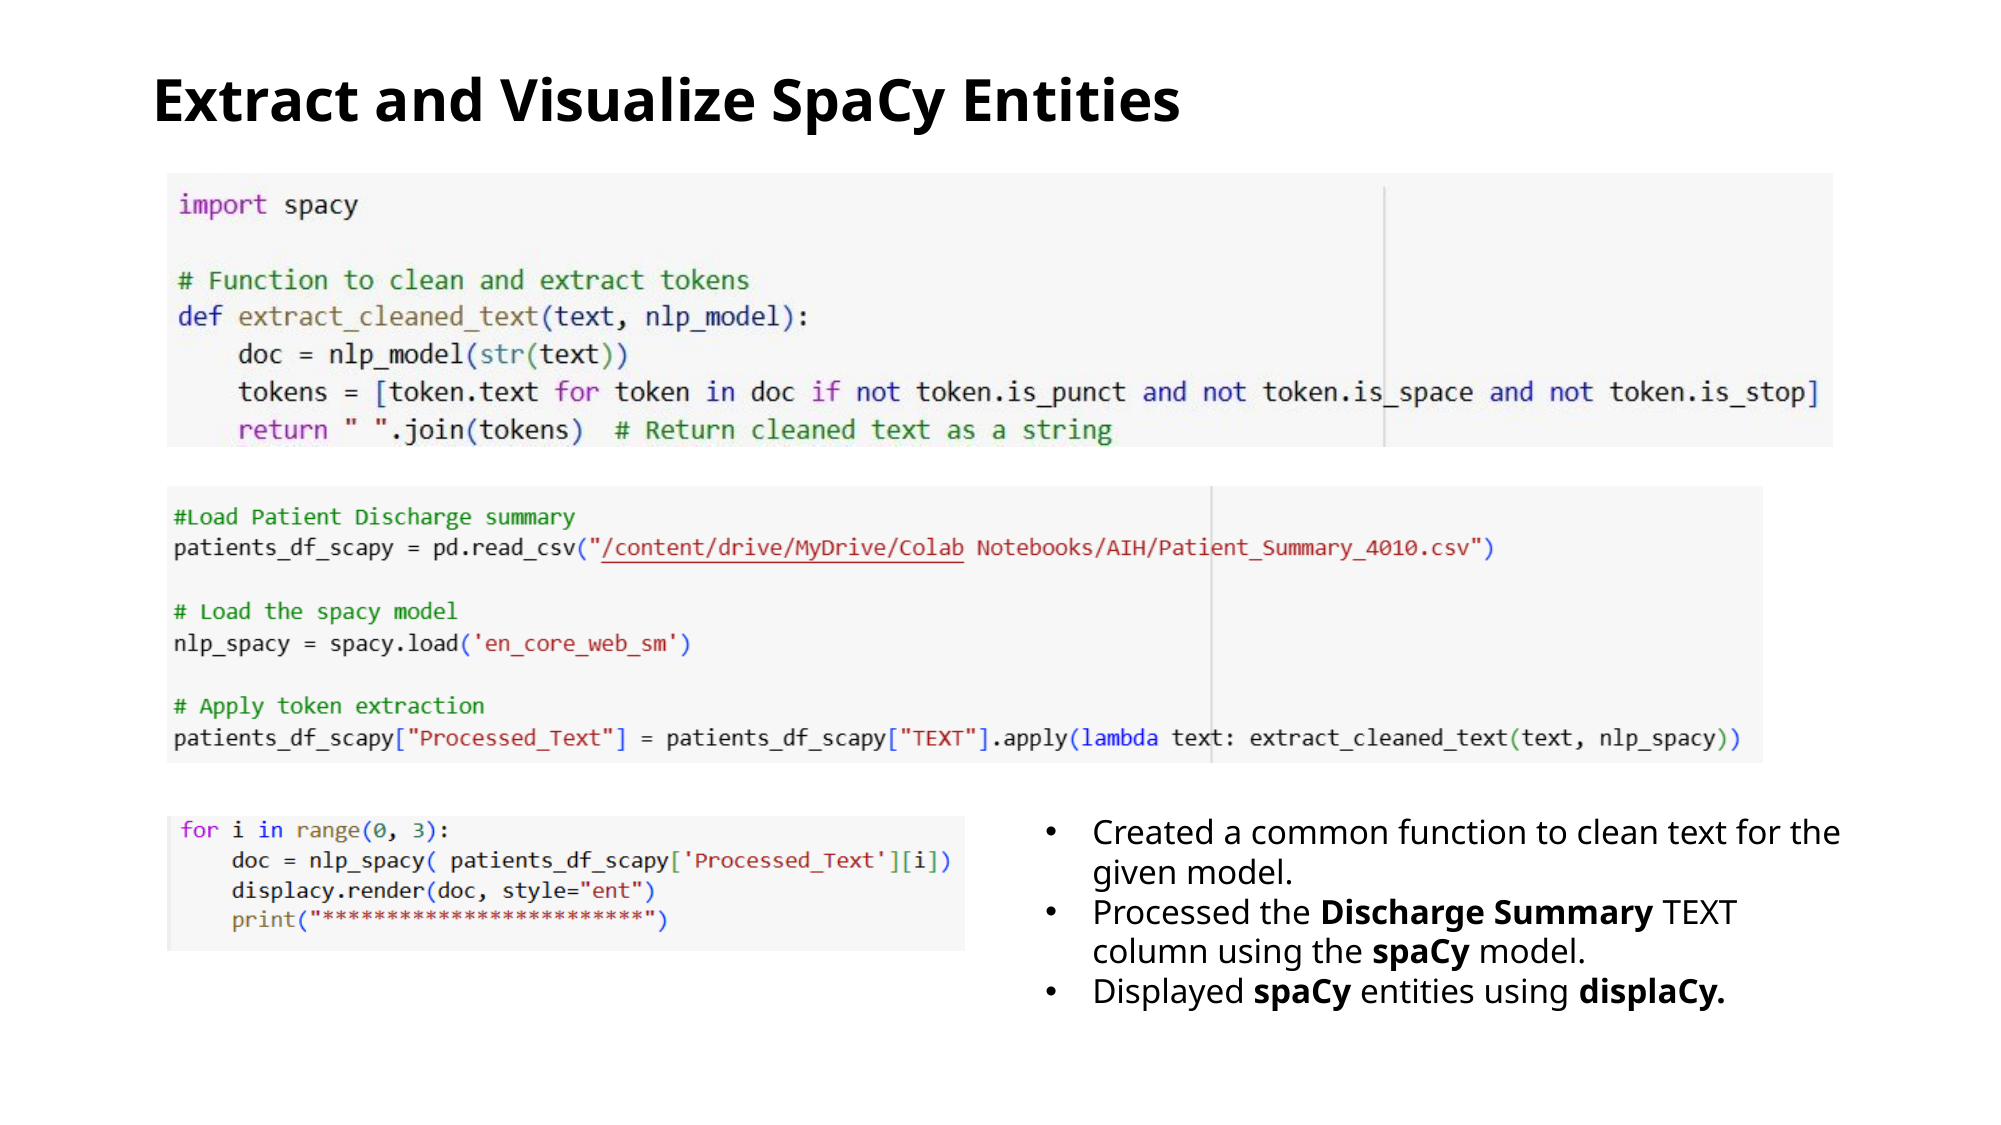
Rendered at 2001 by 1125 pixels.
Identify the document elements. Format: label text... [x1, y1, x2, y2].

picture [166, 486, 1764, 764]
picture [166, 173, 1834, 448]
text_box Created a common function to clean text for the given model. Processed the Discharge Summary TEXT column using the spaCy model. Displayed spaCy entities using displaCy. [1030, 803, 1874, 1018]
title Extract and Visualize SpaCy Entities [137, 59, 1815, 146]
picture [166, 815, 966, 952]
